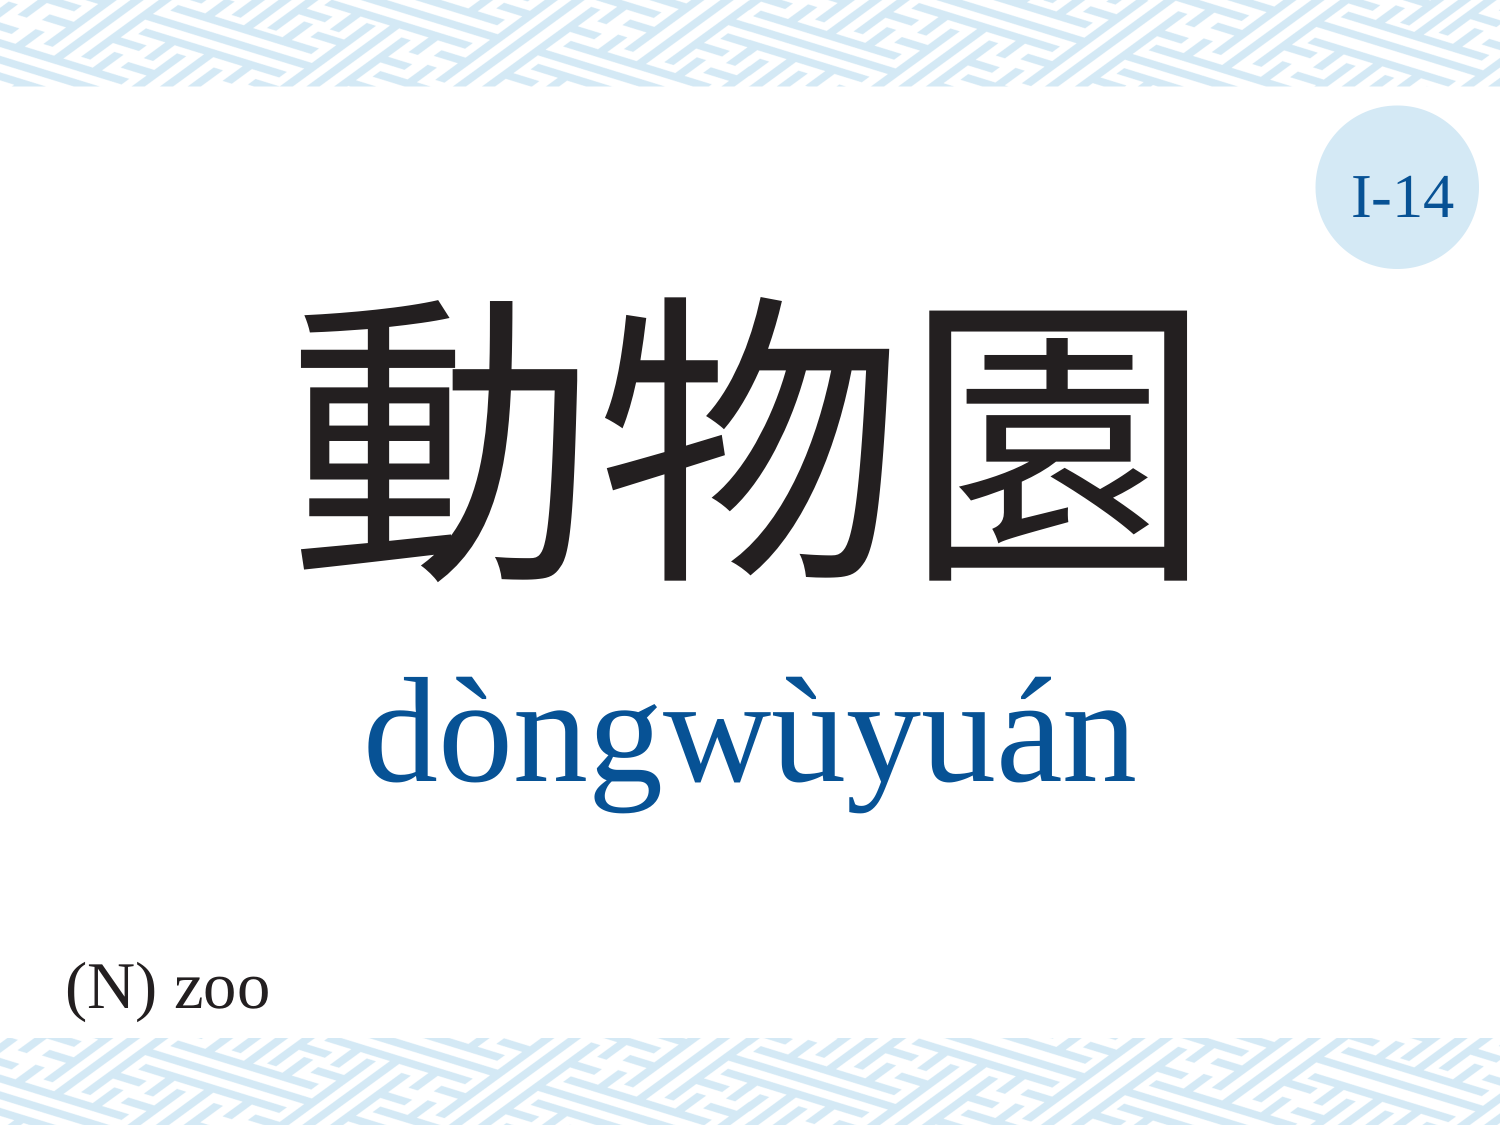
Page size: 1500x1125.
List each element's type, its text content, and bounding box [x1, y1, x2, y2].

text_box (N) zoo [62, 942, 273, 1023]
picture [0, 0, 1500, 1125]
text_box I-14 動物園 dòngwùyuán [285, 154, 1456, 812]
